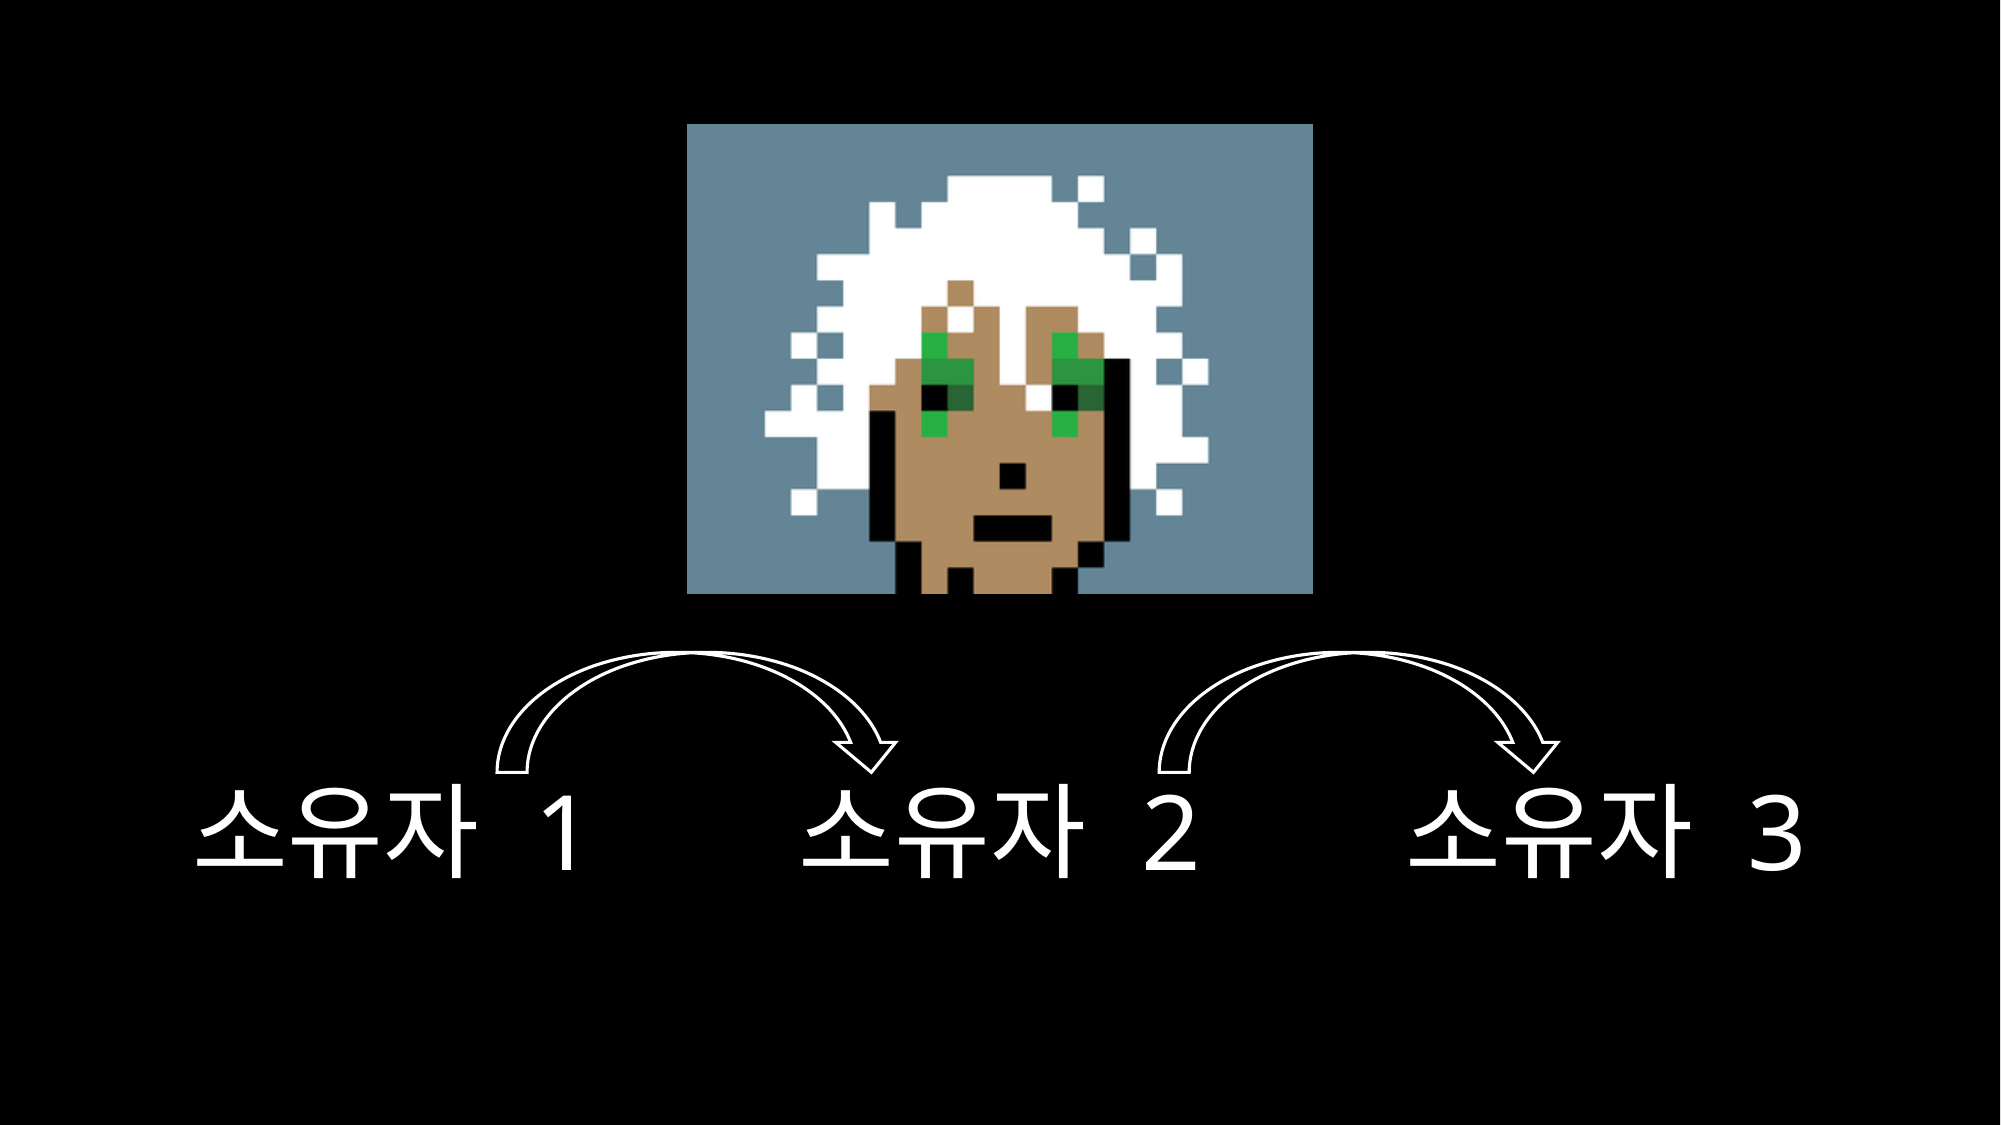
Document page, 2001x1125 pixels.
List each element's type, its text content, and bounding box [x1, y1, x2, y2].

picture [687, 124, 1313, 594]
text_box 소유자 2 [784, 758, 1216, 899]
text_box [496, 651, 898, 774]
text_box 소유자 1 [177, 758, 609, 899]
text_box [1158, 651, 1560, 774]
text_box 소유자 3 [1390, 758, 1823, 899]
